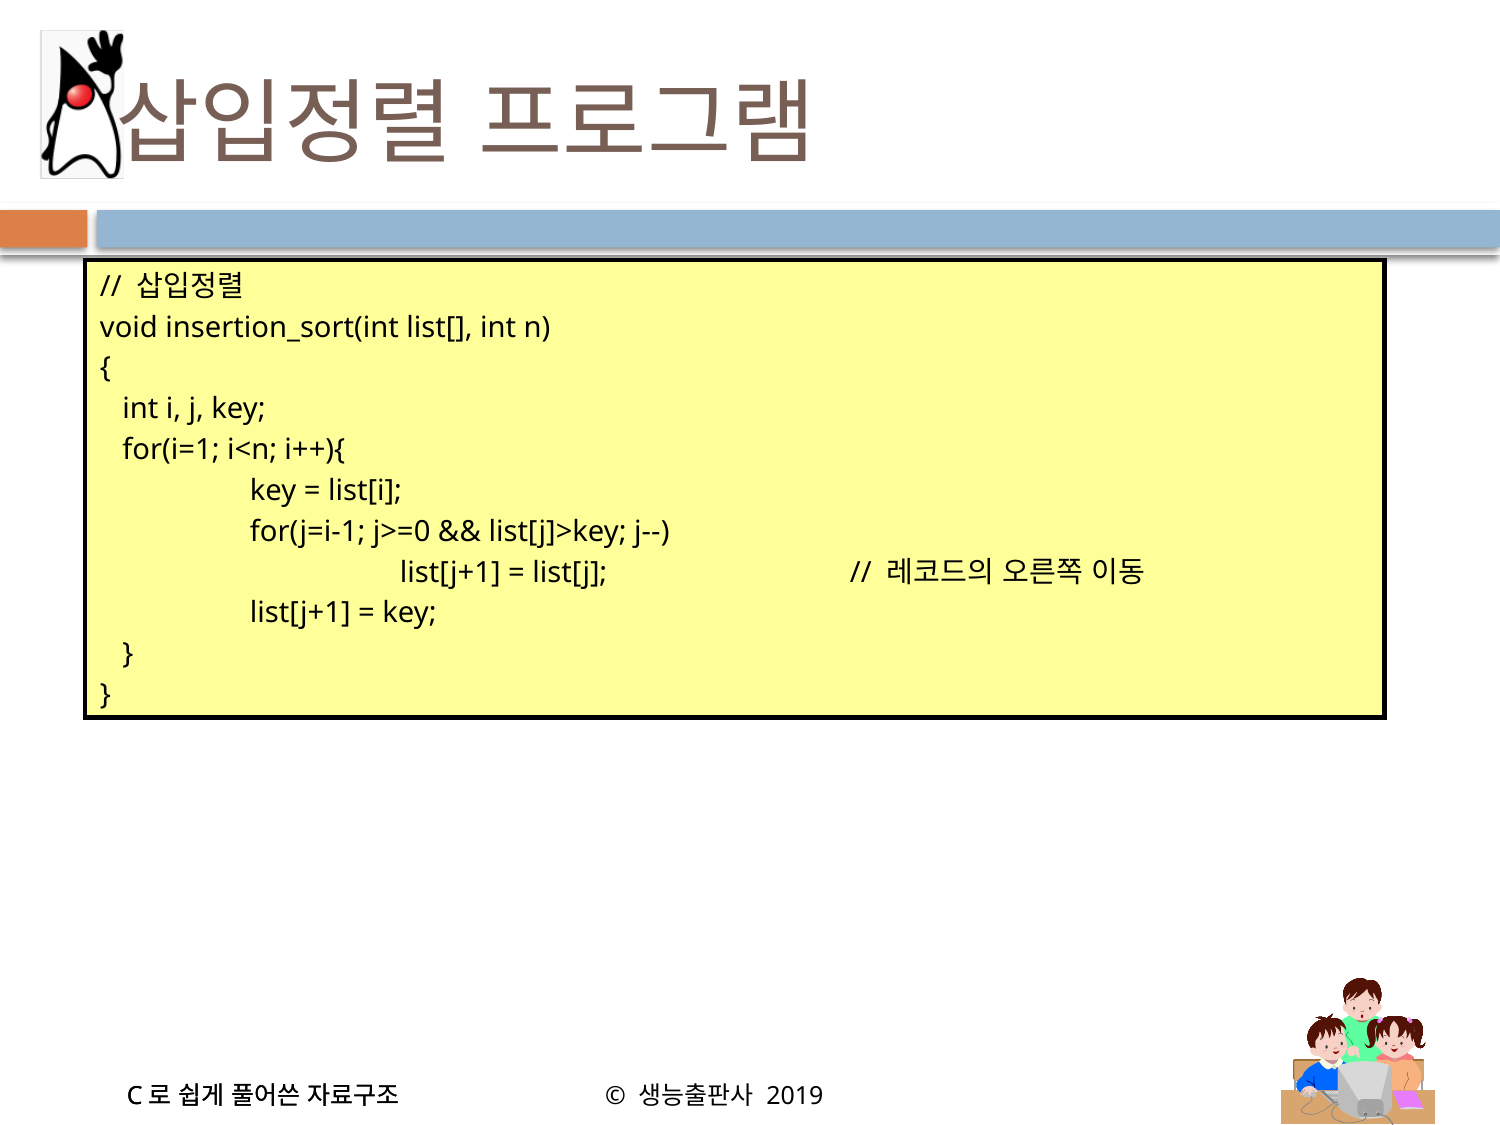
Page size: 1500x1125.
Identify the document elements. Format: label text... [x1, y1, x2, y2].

picture [39, 30, 124, 179]
text_box // 삽입정렬 void insertion_sort(int list[], int n) { int i, j, key; for(i=1; i<n; i++){ key = list[i]; for(j=i-1; j>=0 && list[j]>key; j--) list[j+1] = list[j]; // 레코드의 오른쪽 이동 list[j+1] = key; } } [85, 259, 1385, 718]
title 삽입정렬 프로그램 [100, 37, 1438, 200]
